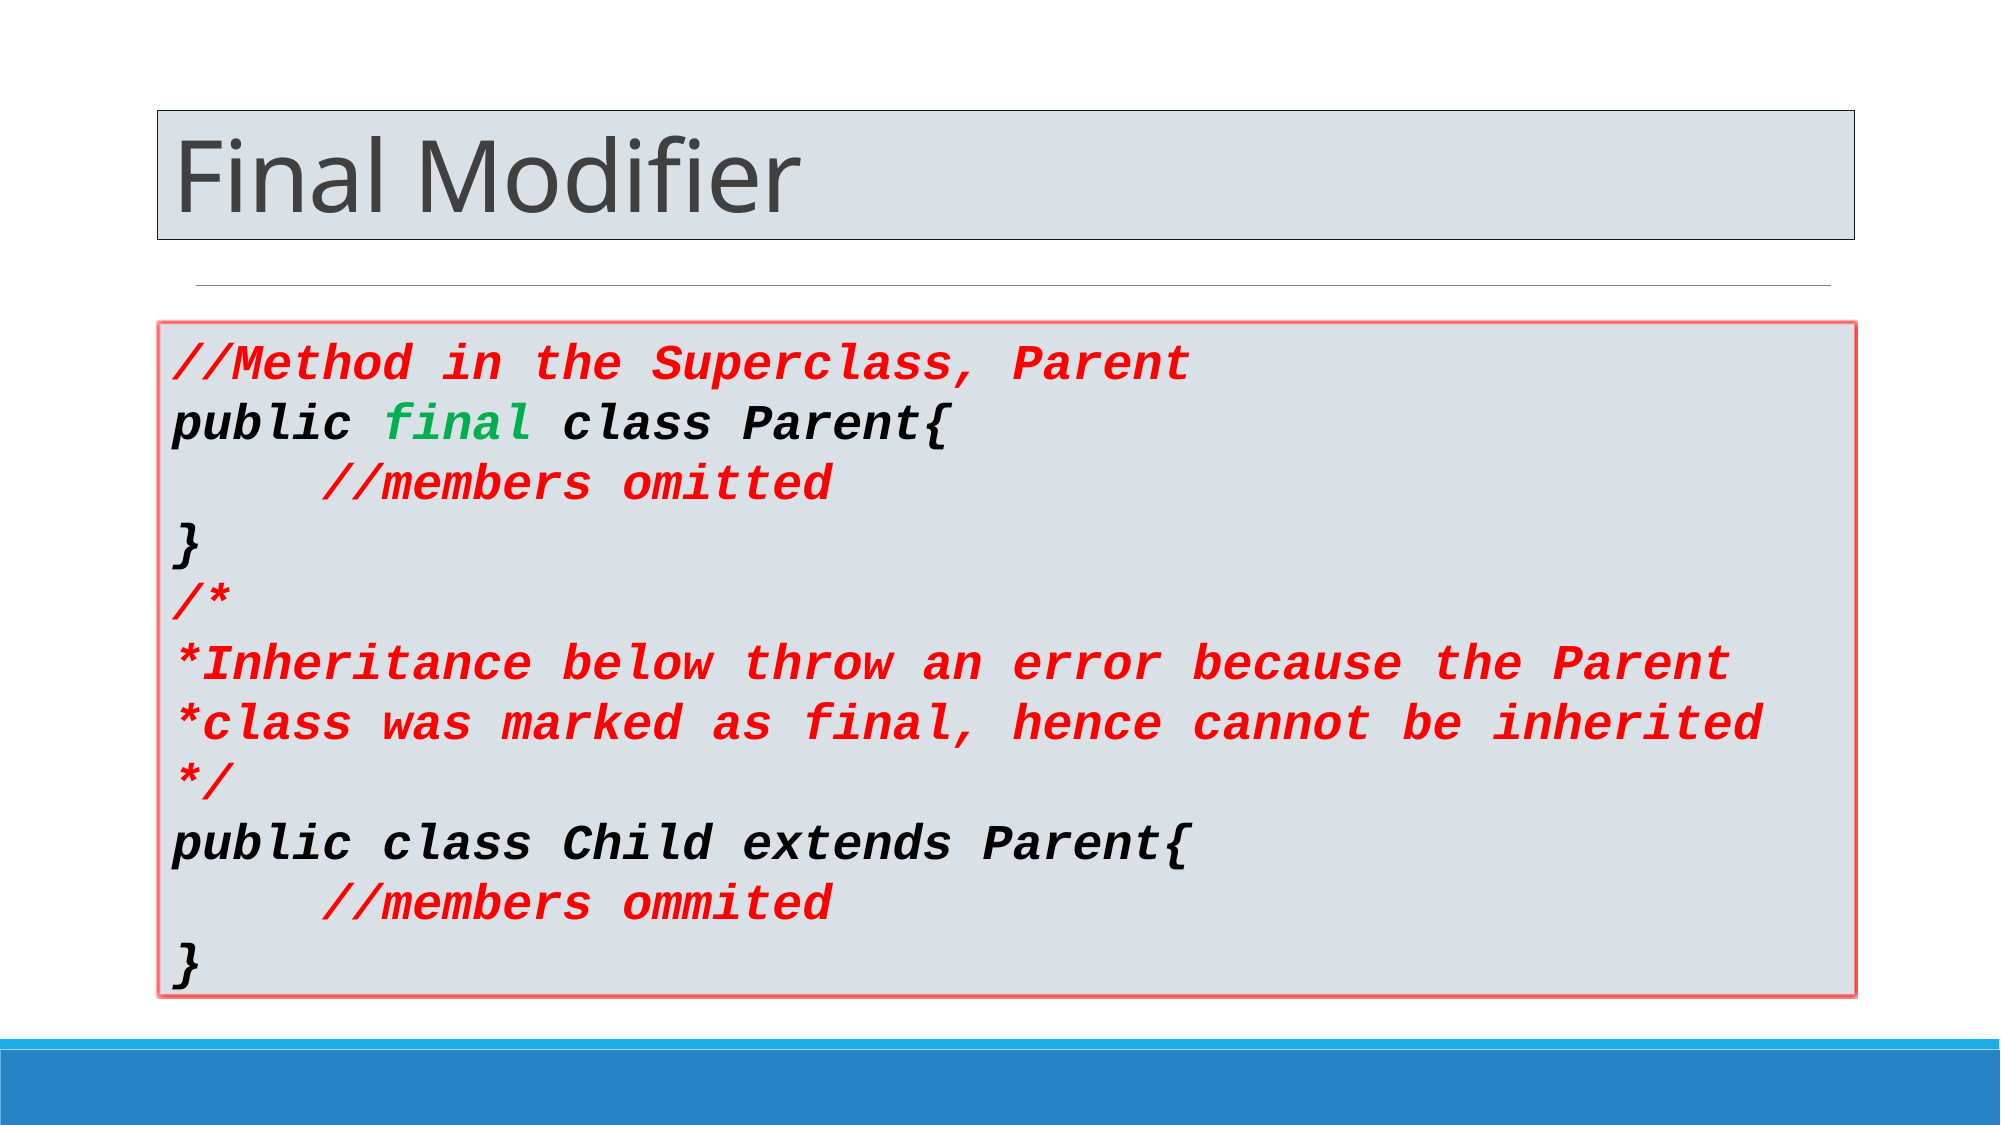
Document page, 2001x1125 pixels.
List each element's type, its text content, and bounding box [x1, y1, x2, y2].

text_box //Method in the Superclass, Parent public final class Parent{ //members omitted } /* *Inheritance below throw an error because the Parent *class was marked as final, hence cannot be inherited */ public class Child extends Parent{ //members ommited } [167, 331, 1850, 991]
title Final Modifier [157, 110, 1855, 240]
